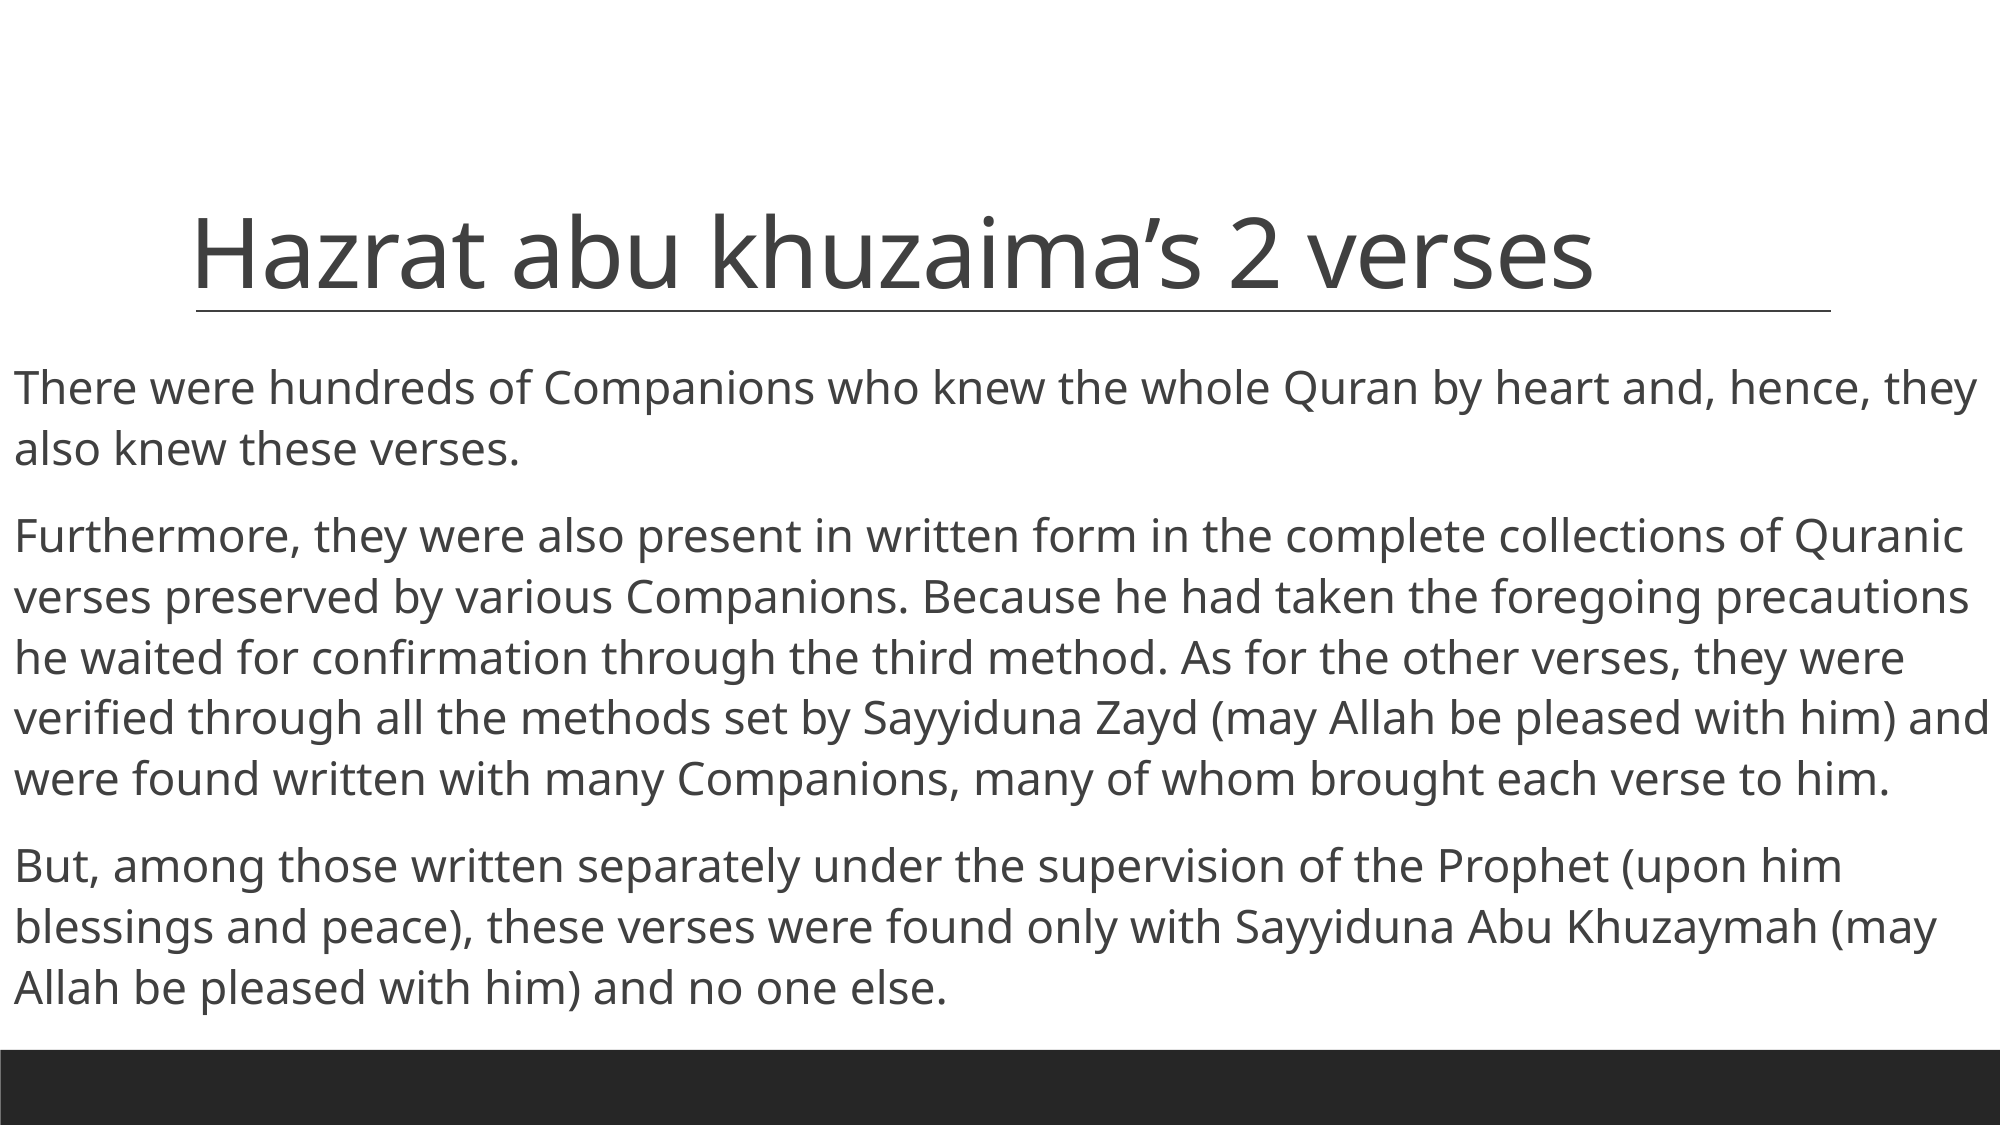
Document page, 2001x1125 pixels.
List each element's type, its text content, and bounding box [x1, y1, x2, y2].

title Hazrat abu khuzaima’s 2 verses [174, 79, 1825, 318]
list There were hundreds of Companions who knew the whole Quran by heart and, hence, they also knew these verses. Furthermore, they were also present in written form in the complete collections of Quranic verses preserved by various Companions. Because he had taken the foregoing precautions he waited for confirmation through the third method. As for the other verses, they were verified through all the methods set by Sayyiduna Zayd (may Allah be pleased with him) and were found written with many Companions, many of whom brought each verse to him. But, among those written separately under the supervision of the Prophet (upon him blessings and peace), these verses were found only with Sayyiduna Abu Khuzaymah (may Allah be pleased with him) and no one else. [0, 345, 2000, 1046]
